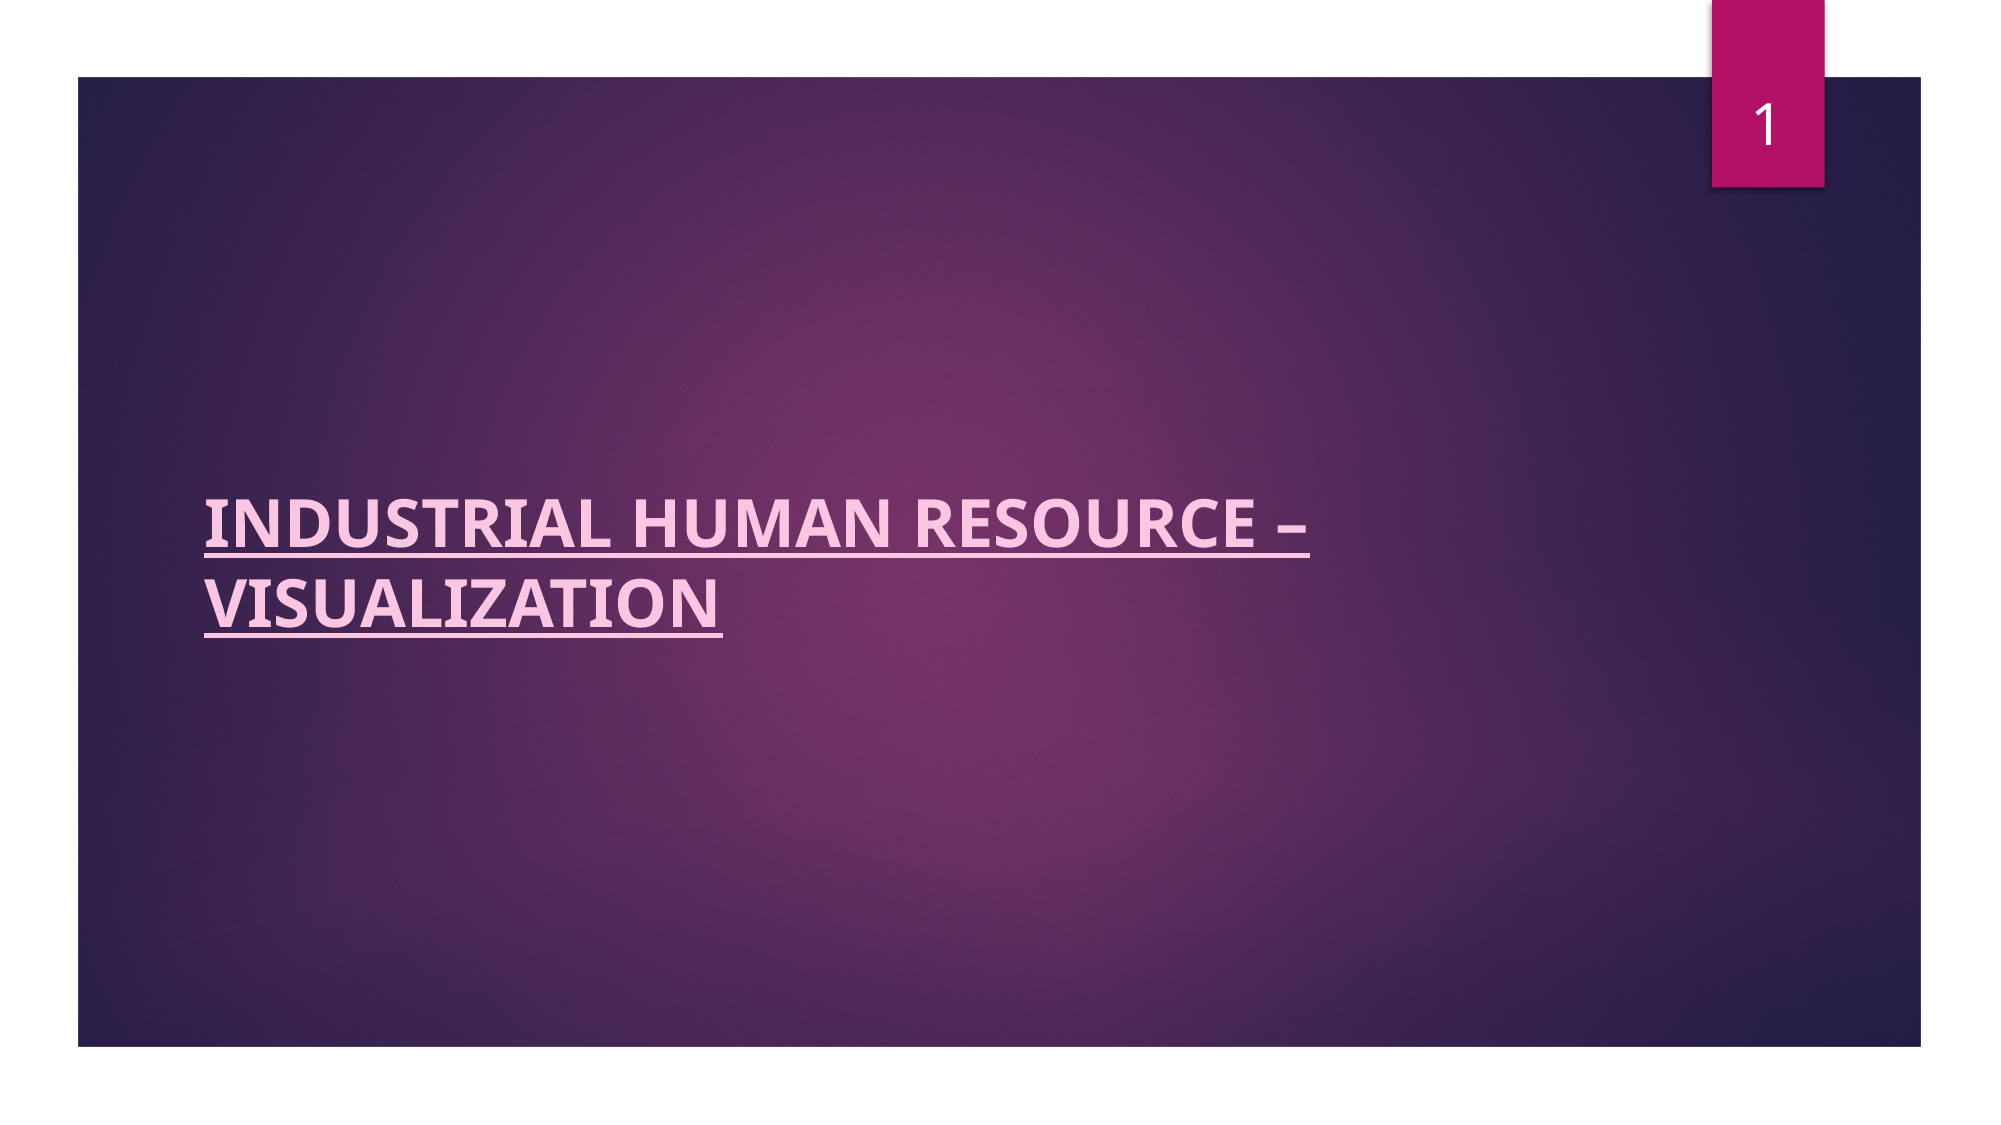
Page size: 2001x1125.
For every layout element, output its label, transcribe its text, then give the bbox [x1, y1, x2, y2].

title INDUSTRIAL HUMAN RESOURCE – VISUALIZATION [189, 344, 1638, 784]
slide_number 1 [1698, 48, 1836, 175]
